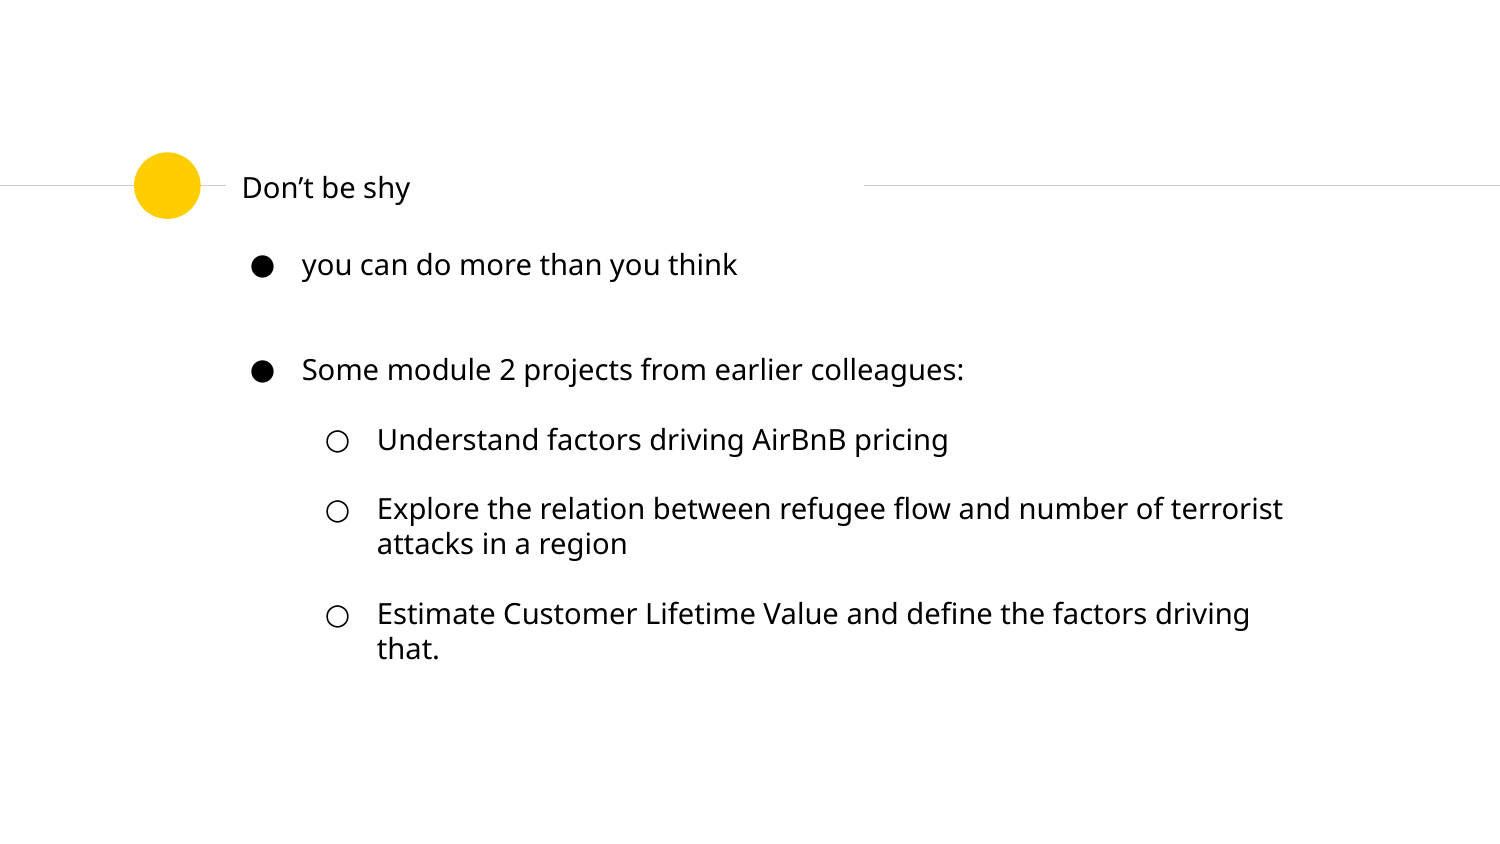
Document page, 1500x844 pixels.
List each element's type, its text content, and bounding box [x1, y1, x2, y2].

text_box you can do more than you think Some module 2 projects from earlier colleagues: Understand factors driving AirBnB pricing Explore the relation between refugee flow and number of terrorist attacks in a region Estimate Customer Lifetime Value and define the factors driving that. [211, 230, 1317, 796]
title Don’t be shy [226, 151, 982, 223]
